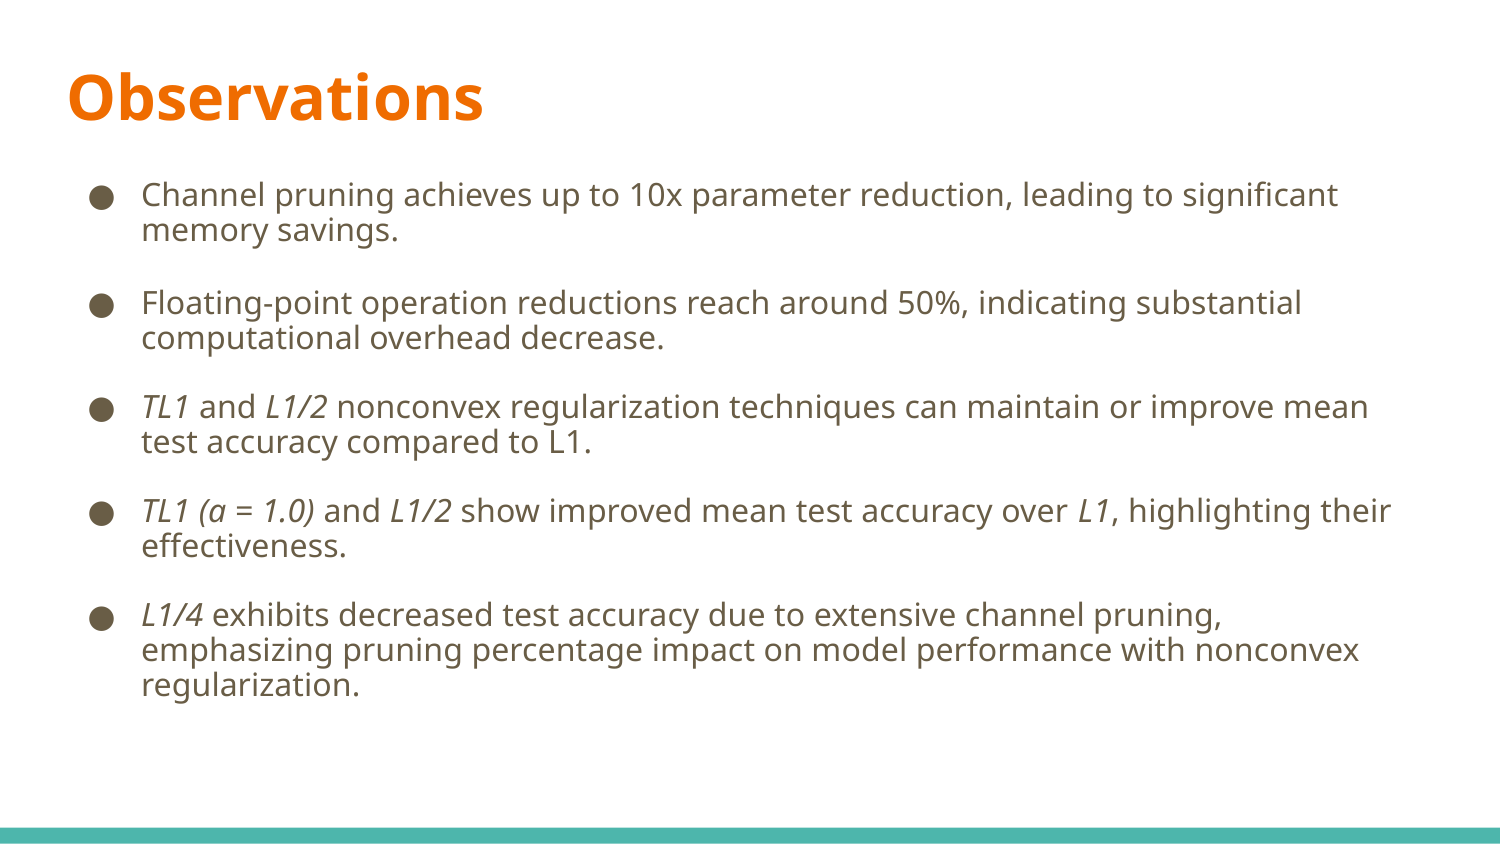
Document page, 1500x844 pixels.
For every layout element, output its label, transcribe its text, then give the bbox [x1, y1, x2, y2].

list Channel pruning achieves up to 10x parameter reduction, leading to significant memory savings. Floating-point operation reductions reach around 50%, indicating substantial computational overhead decrease. TL1 and L1/2 nonconvex regularization techniques can maintain or improve mean test accuracy compared to L1. TL1 (a = 1.0) and L1/2 show improved mean test accuracy over L1, highlighting their effectiveness. L1/4 exhibits decreased test accuracy due to extensive channel pruning, emphasizing pruning percentage impact on model performance with nonconvex regularization. [51, 163, 1440, 812]
title Observations [51, 38, 1449, 155]
